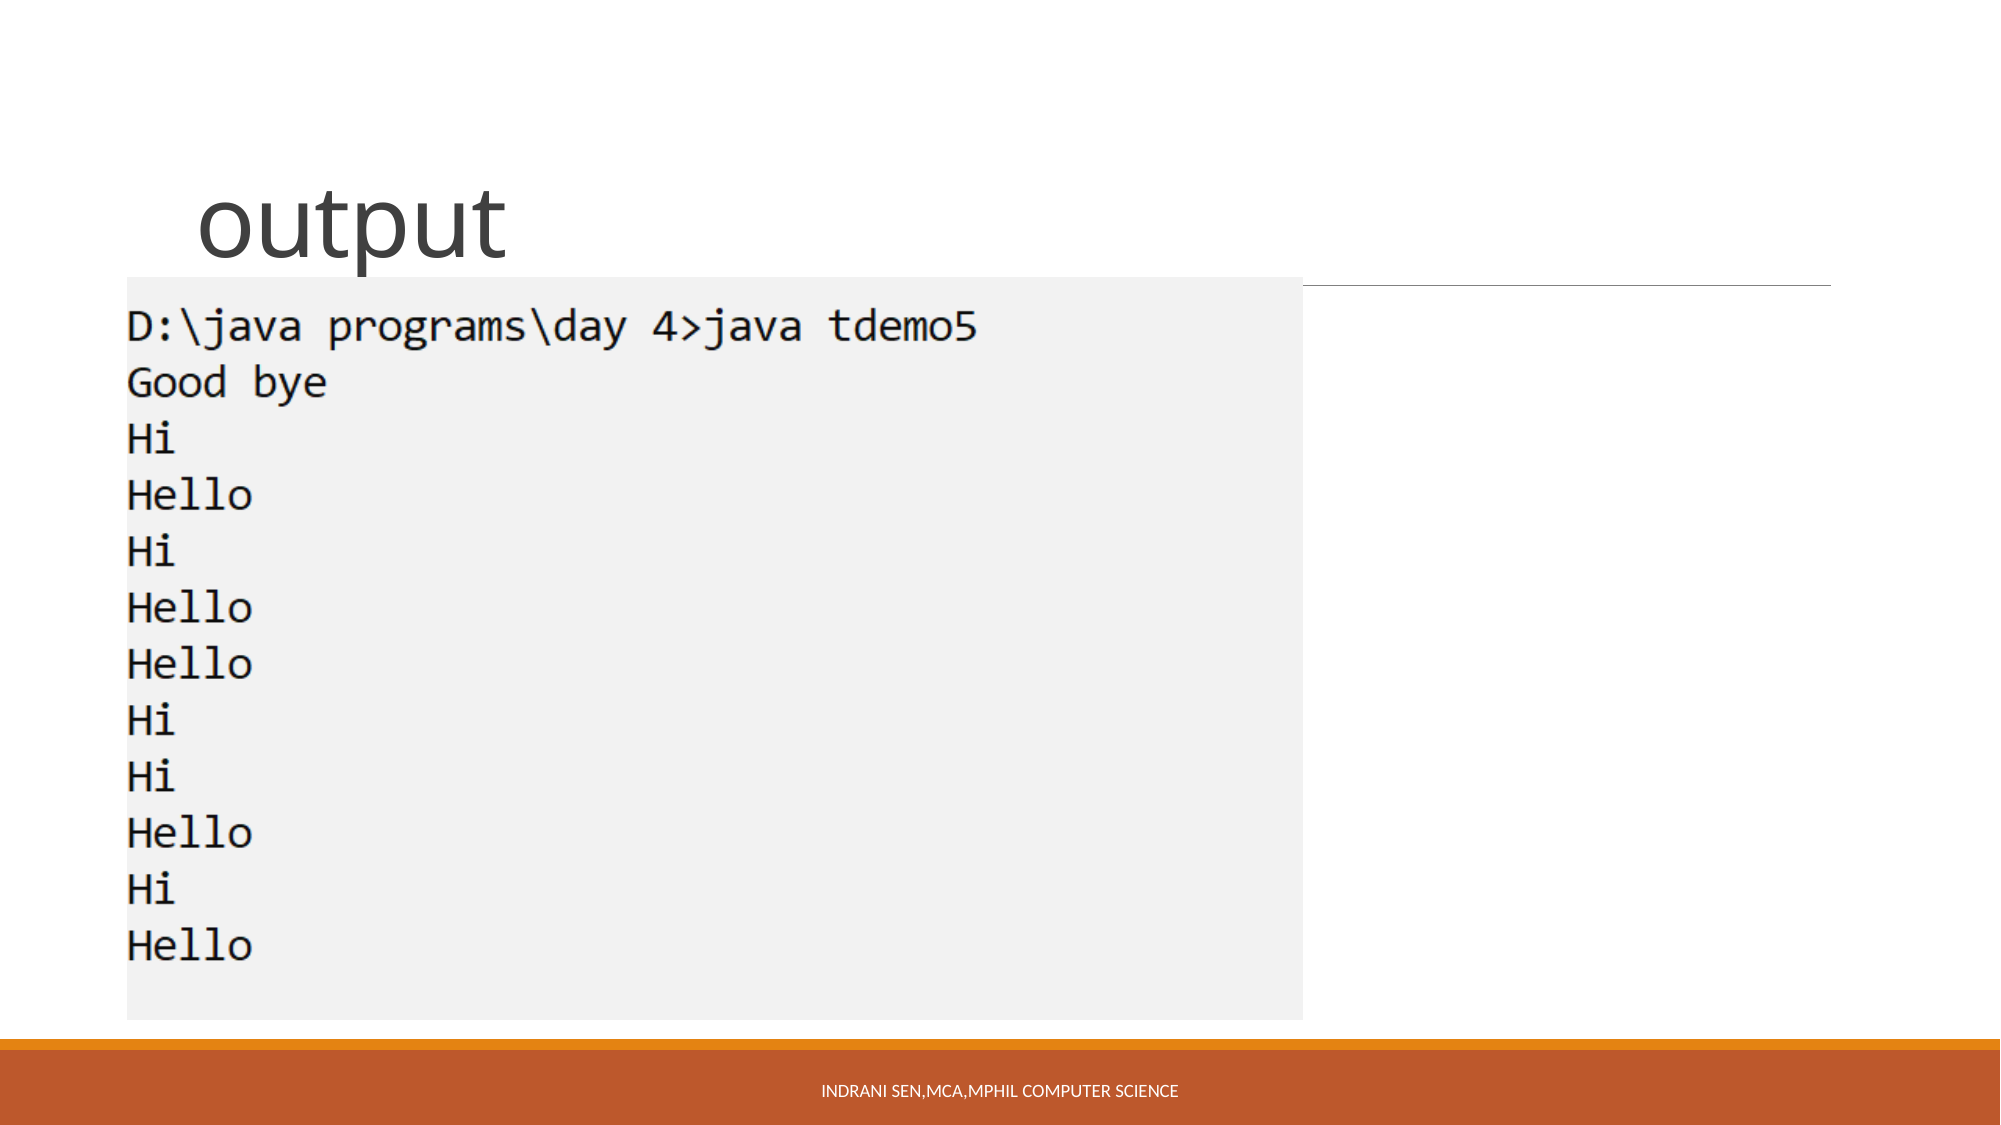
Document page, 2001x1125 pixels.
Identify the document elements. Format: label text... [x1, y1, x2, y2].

title output [180, 47, 1830, 285]
footer Indrani Sen,MCA,MPhil Computer Science [604, 1059, 1396, 1120]
picture [126, 276, 1303, 1020]
